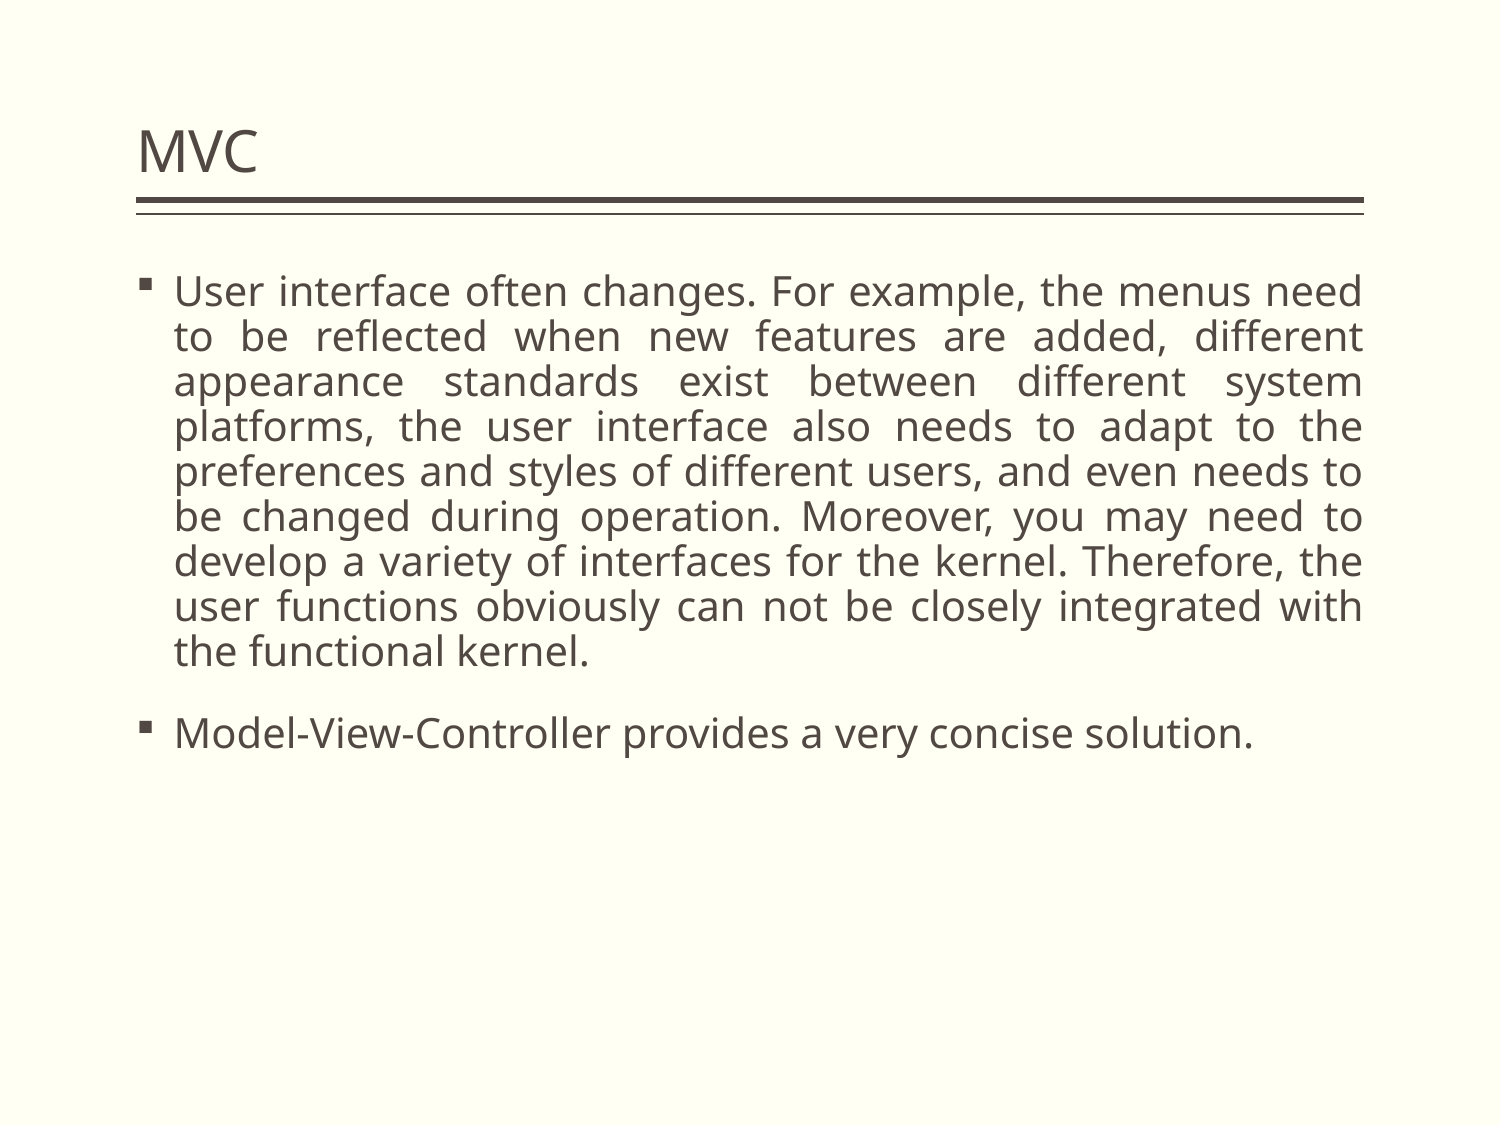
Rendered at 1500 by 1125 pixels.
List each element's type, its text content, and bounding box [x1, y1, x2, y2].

title MVC [135, 12, 1364, 193]
list User interface often changes. For example, the menus need to be reflected when new features are added, different appearance standards exist between different system platforms, the user interface also needs to adapt to the preferences and styles of different users, and even needs to be changed during operation. Moreover, you may need to develop a variety of interfaces for the kernel. Therefore, the user functions obviously can not be closely integrated with the functional kernel. Model-View-Controller provides a very concise solution. [135, 262, 1364, 1013]
